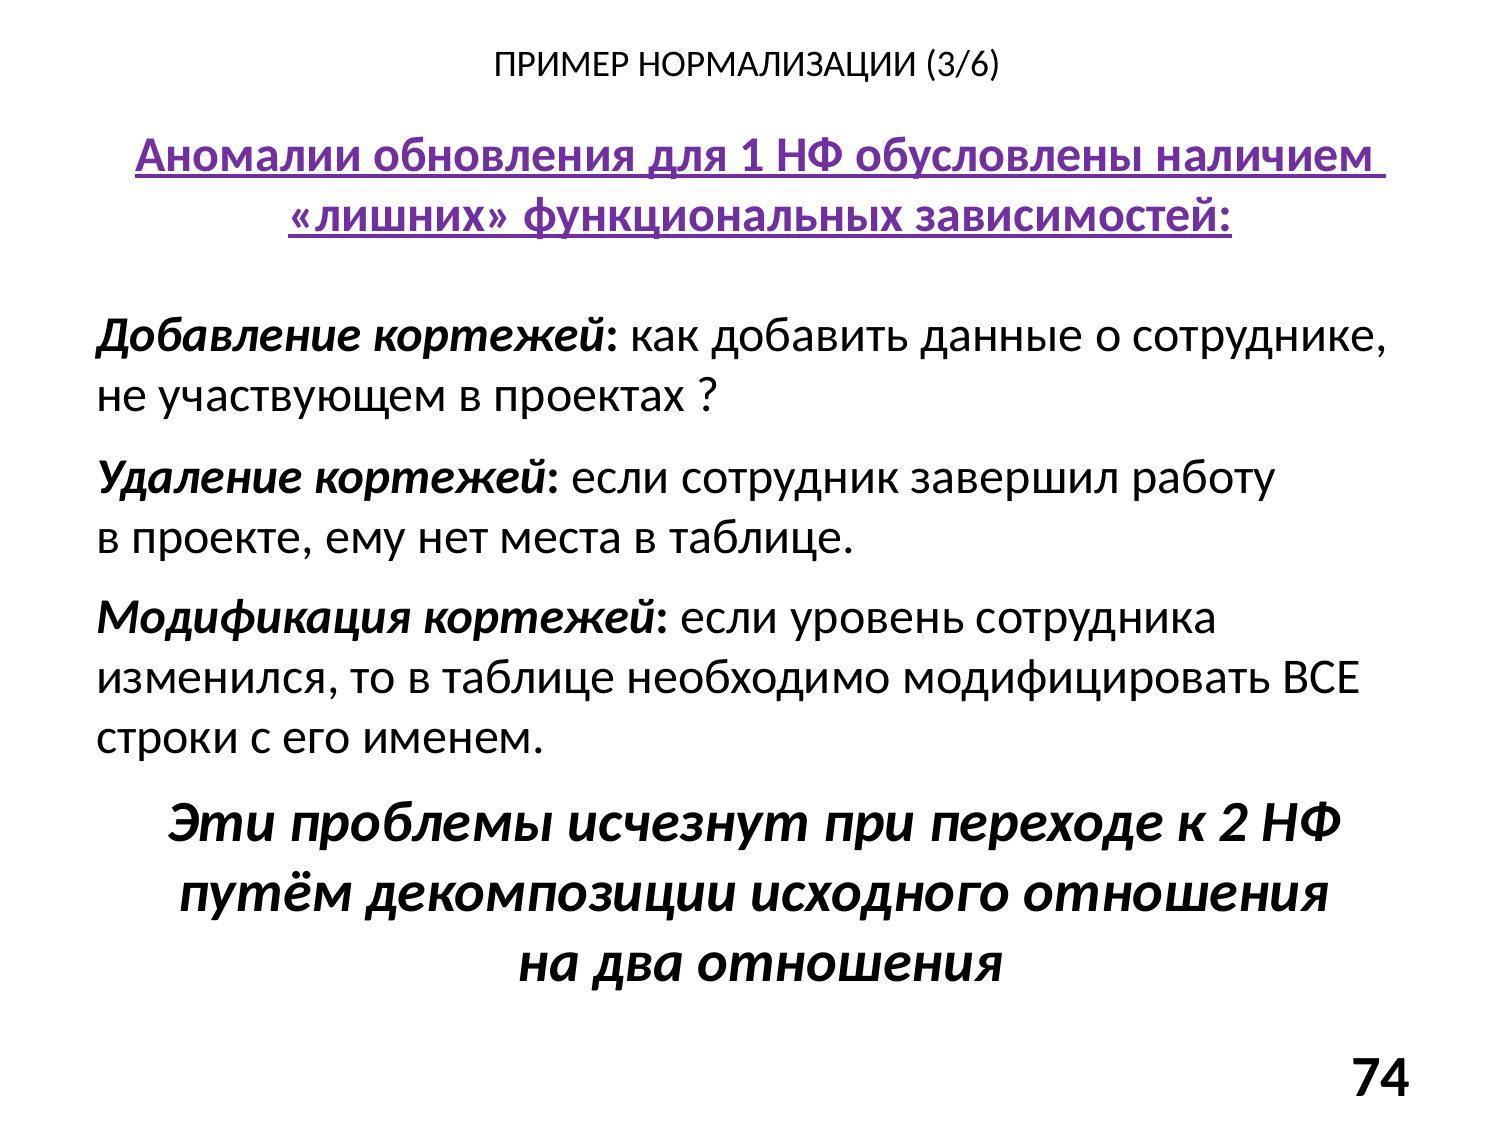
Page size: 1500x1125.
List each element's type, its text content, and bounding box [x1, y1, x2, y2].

text_box Аномалии обновления для 1 НФ обусловлены наличием «лишних» функциональных зависимостей: Добавление кортежей: как добавить данные о сотруднике, не участвующем в проектах ? Удаление кортежей: если сотрудник завершил работу в проекте, ему нет места в таблице. Модификация кортежей: если уровень сотрудника изменился, то в таблице необходимо модифицировать ВСЕ строки с его именем. Эти проблемы исчезнут при переходе к 2 НФ путём декомпозиции исходного отношения на два отношения [81, 113, 1440, 1001]
slide_number 74 [1074, 1042, 1425, 1103]
title ПРИМЕР НОРМАЛИЗАЦИИ (3/6) [72, 21, 1423, 102]
